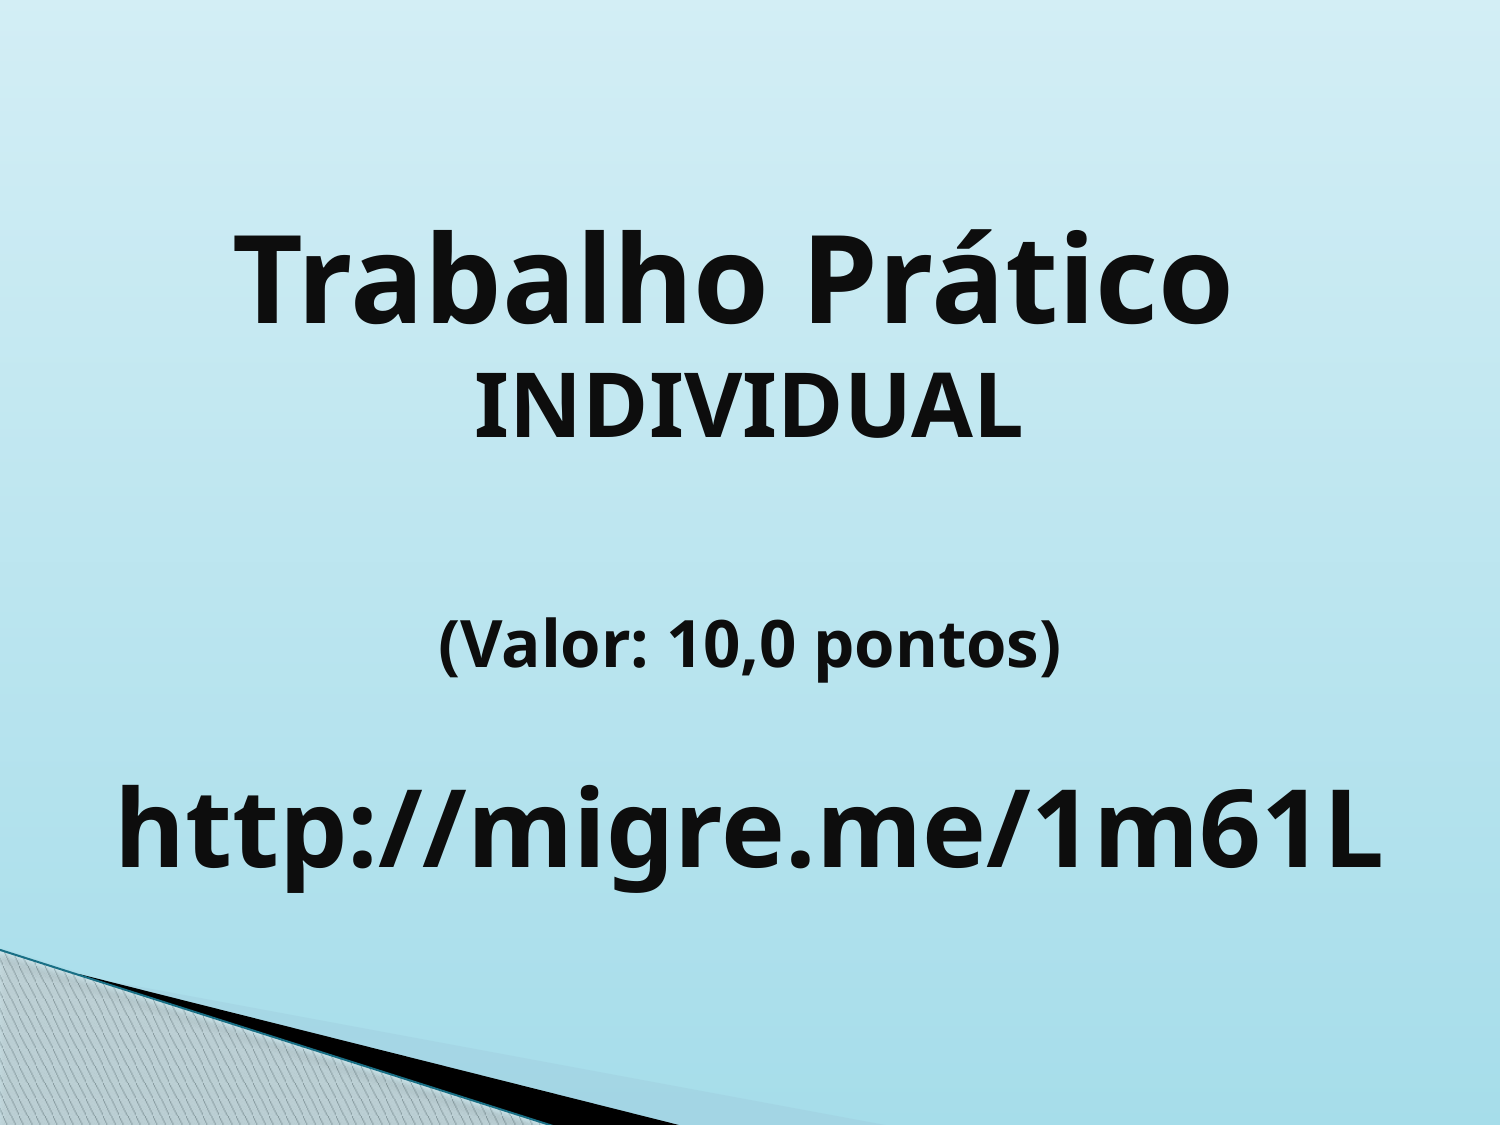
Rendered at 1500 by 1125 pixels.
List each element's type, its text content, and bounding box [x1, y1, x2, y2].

title Trabalho Prático INDIVIDUAL (Valor: 10,0 pontos) http://migre.me/1m61L [75, 45, 1425, 976]
